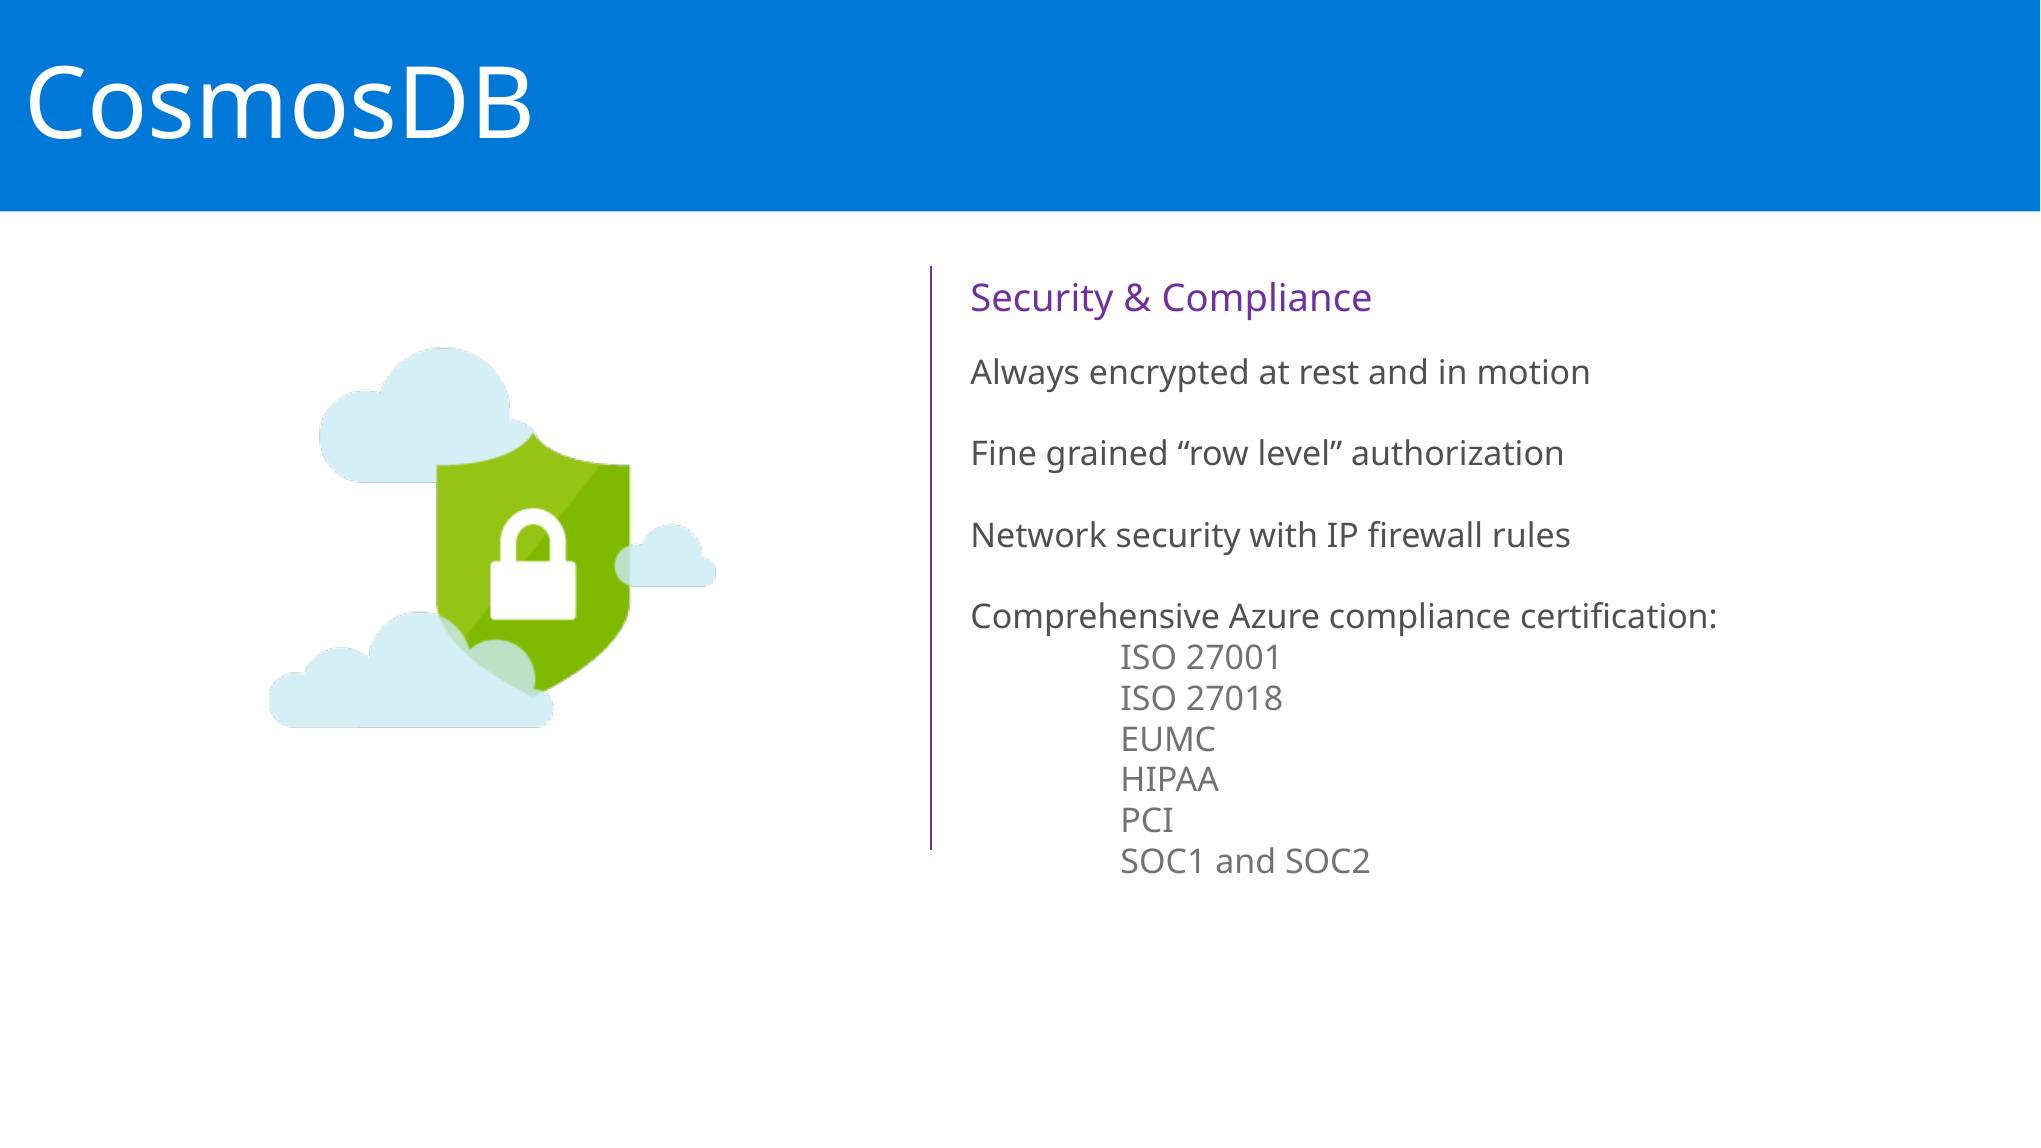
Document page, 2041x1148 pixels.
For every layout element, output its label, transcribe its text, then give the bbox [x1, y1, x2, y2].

text_box Always encrypted at rest and in motion Fine grained “row level” authorization Network security with IP firewall rules Comprehensive Azure compliance certification: ISO 27001 ISO 27018 EUMC HIPAA PCI SOC1 and SOC2 [955, 342, 1805, 929]
picture [269, 342, 719, 734]
text_box CosmosDB [0, 0, 2041, 212]
text_box Security & Compliance [955, 265, 1672, 327]
